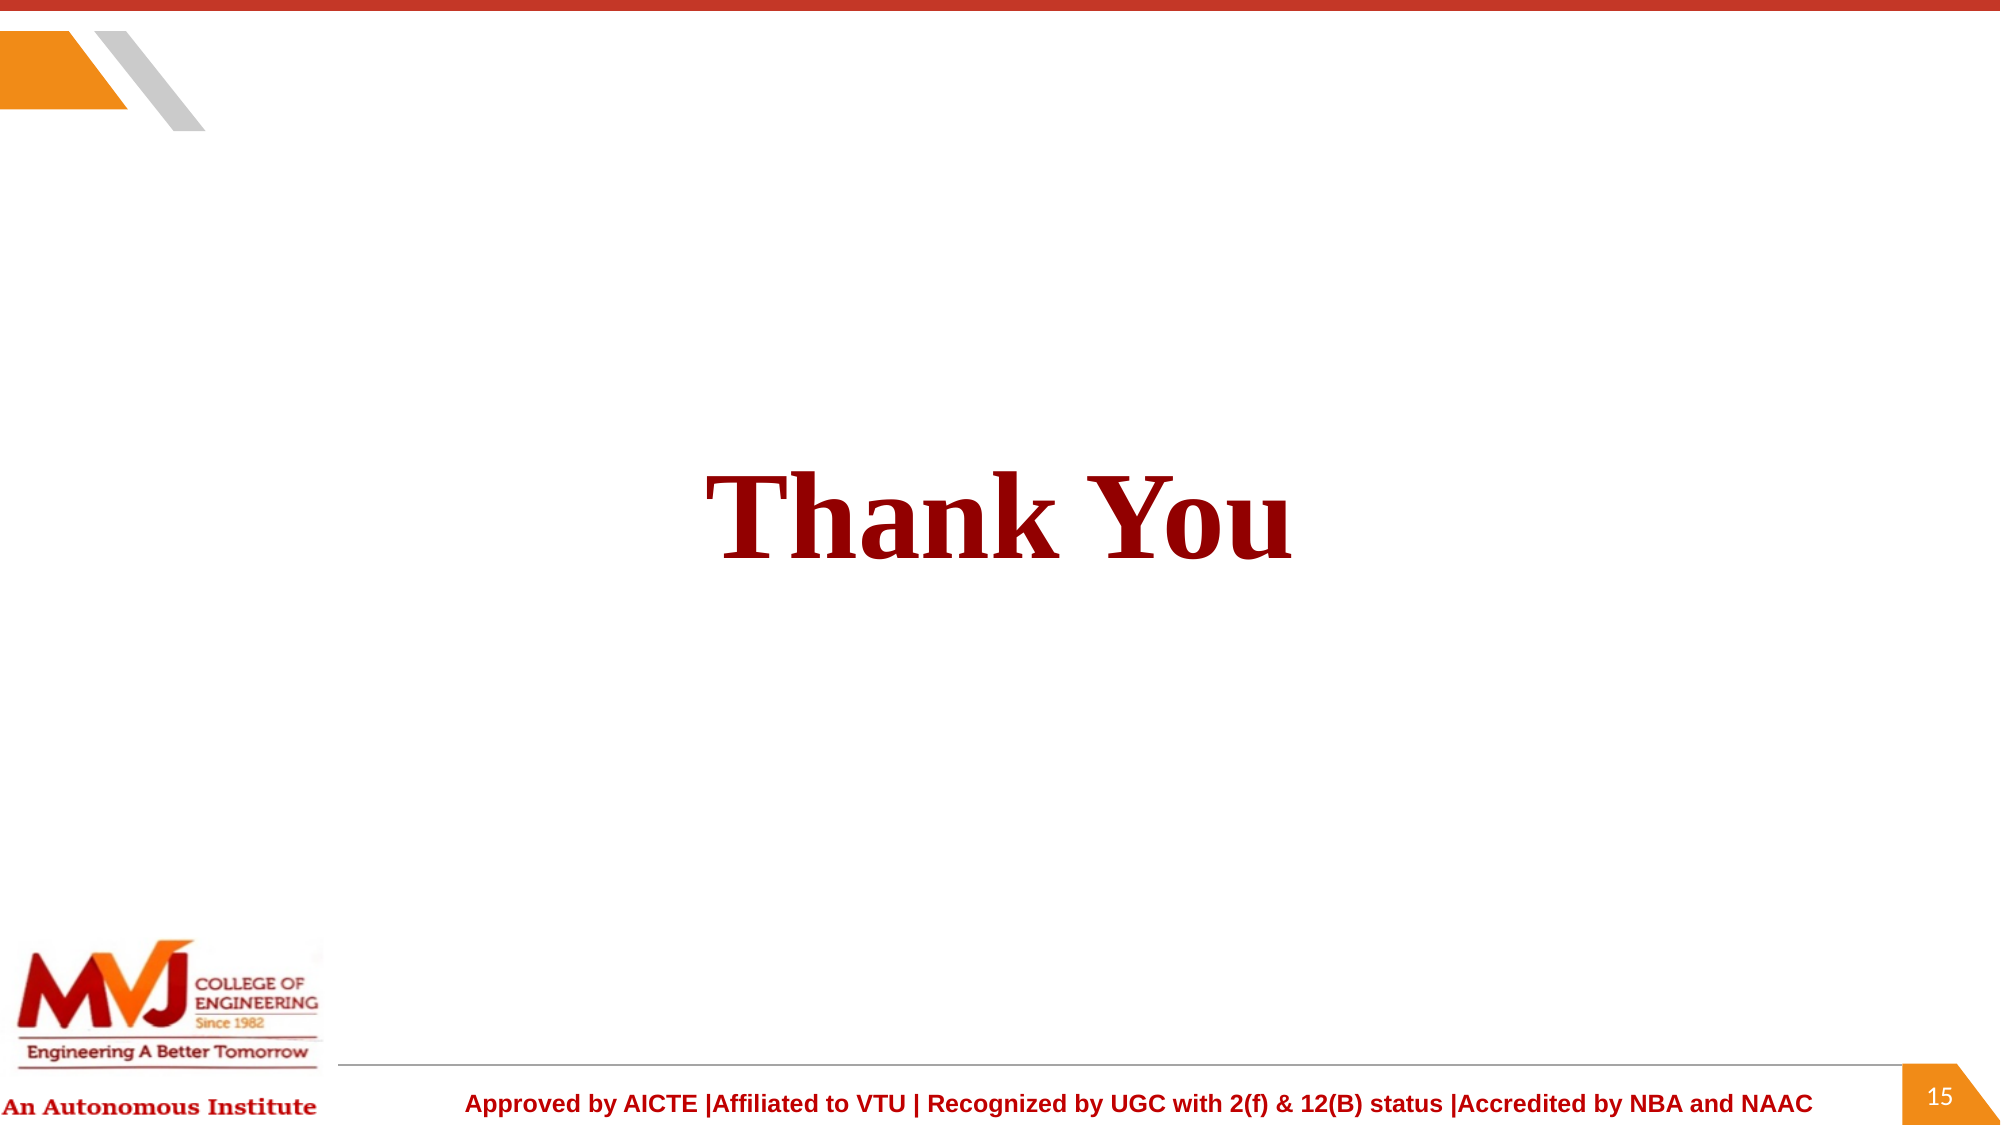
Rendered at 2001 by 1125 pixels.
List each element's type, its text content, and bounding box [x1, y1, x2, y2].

picture [0, 937, 325, 1125]
title Thank You [137, 409, 1863, 627]
